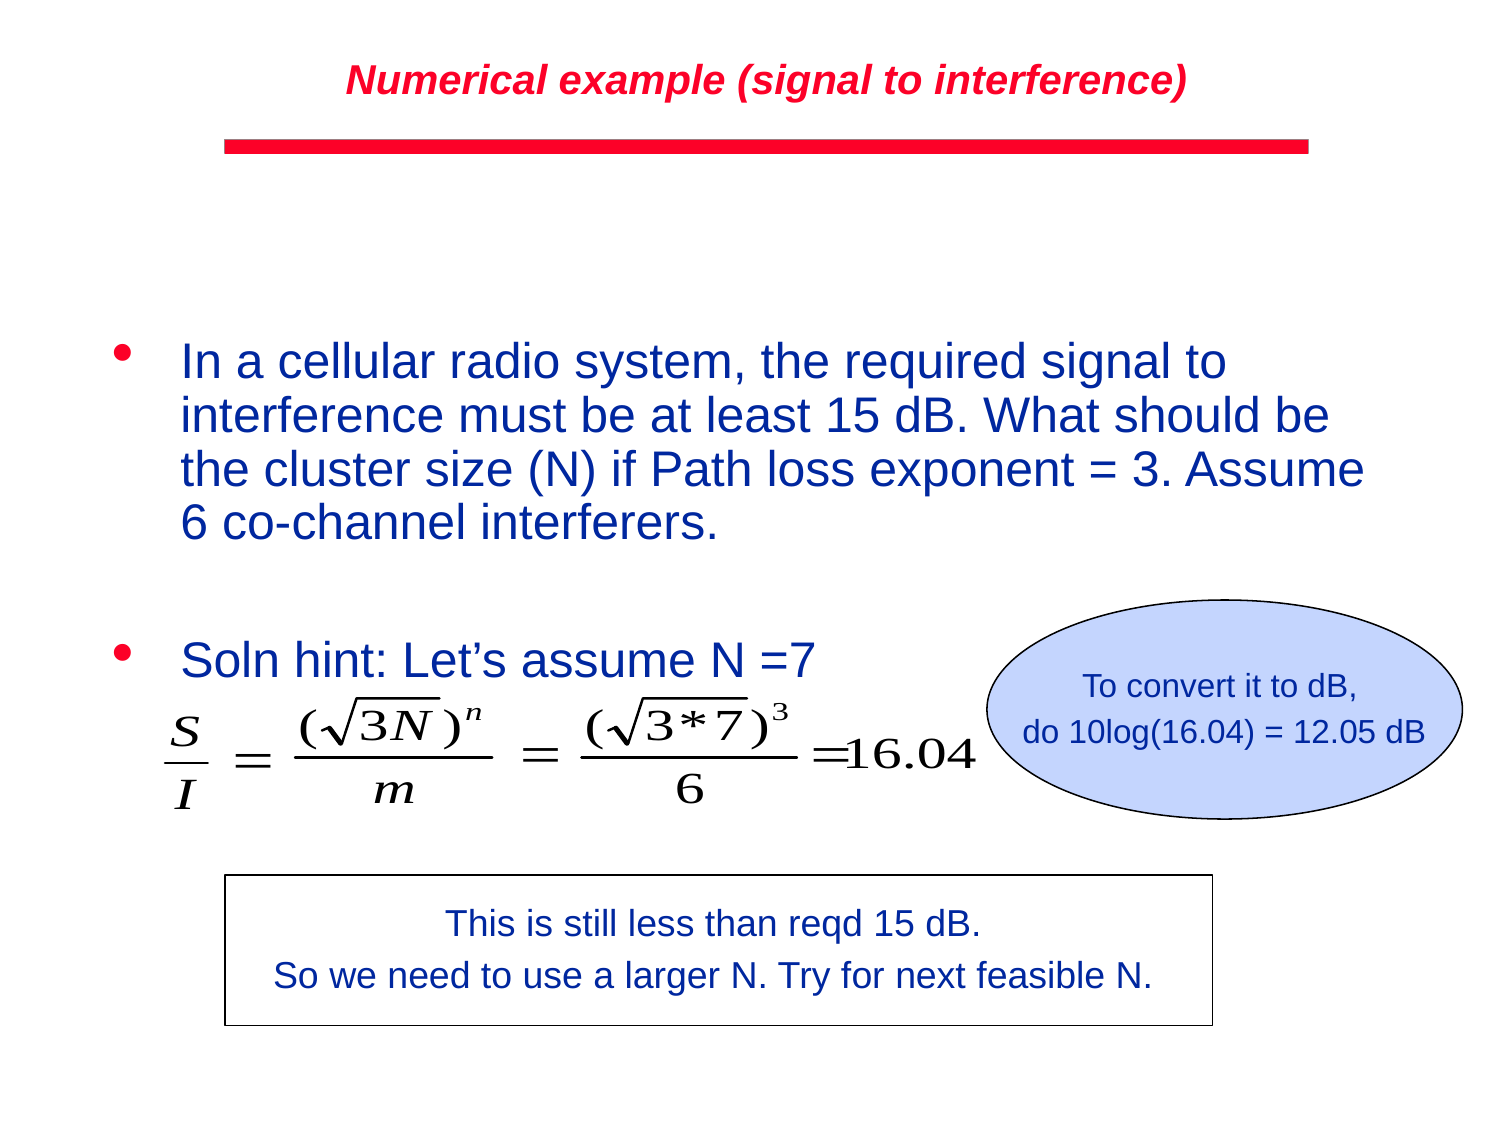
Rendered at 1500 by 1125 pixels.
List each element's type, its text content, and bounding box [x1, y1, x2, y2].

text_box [507, 686, 988, 814]
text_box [262, 686, 503, 814]
text_box To convert it to dB, do 10log(16.04) = 12.05 dB [991, 600, 1463, 820]
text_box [154, 703, 260, 820]
text_box This is still less than reqd 15 dB. So we need to use a larger N. Try for next feasible N. [224, 875, 1213, 1026]
title Numerical example (signal to interference) [224, 44, 1309, 118]
list In a cellular radio system, the required signal to interference must be at least 15 dB. What should be the cluster size (N) if Path loss exponent = 3. Assume 6 co-channel interferers. Soln hint: Let’s assume N =7 [99, 206, 1413, 1026]
